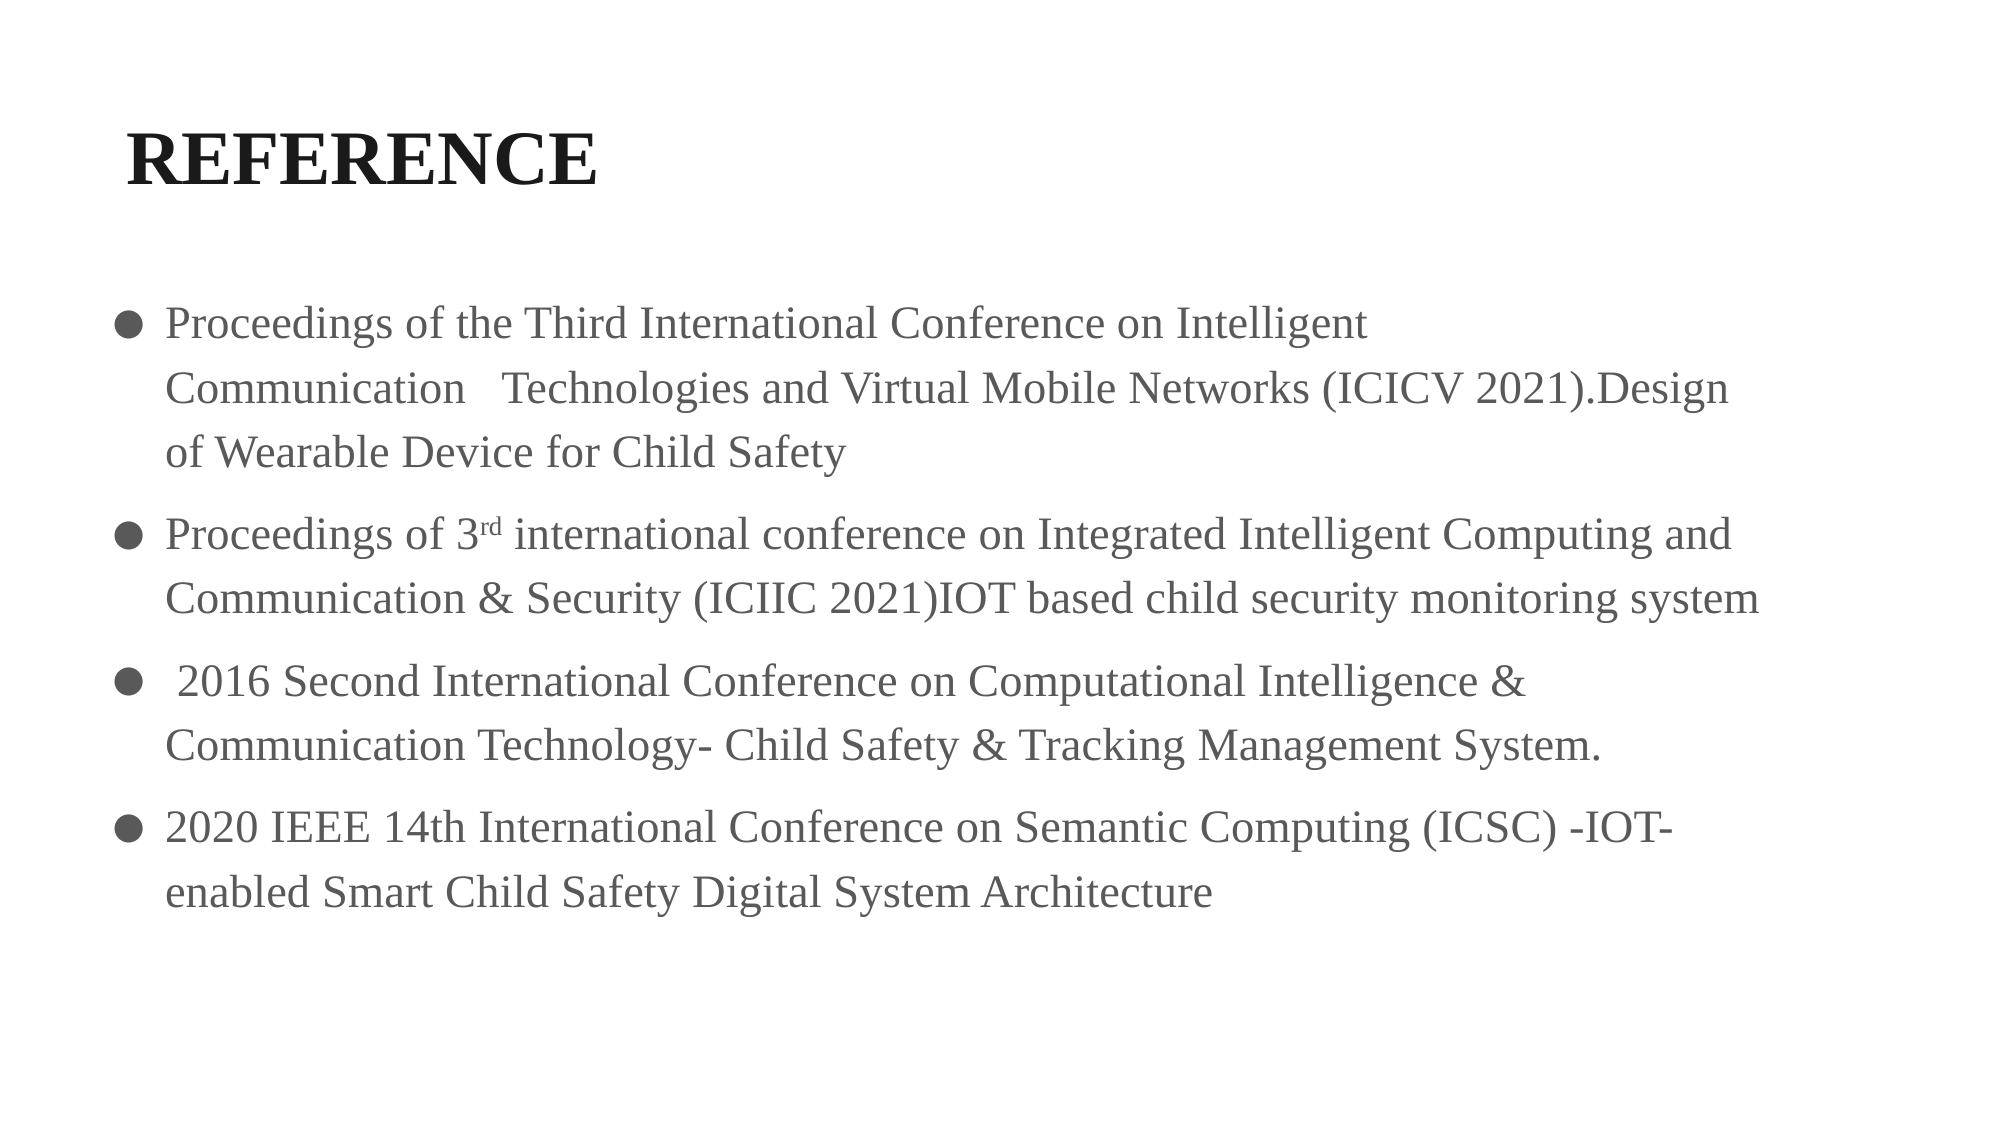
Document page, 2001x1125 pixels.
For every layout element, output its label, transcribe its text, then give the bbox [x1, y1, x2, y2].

list Proceedings of the Third International Conference on Intelligent Communication Technologies and Virtual Mobile Networks (ICICV 2021).Design of Wearable Device for Child Safety Proceedings of 3rd international conference on Integrated Intelligent Computing and Communication & Security (ICIIC 2021)IOT based child security monitoring system 2016 Second International Conference on Computational Intelligence & Communication Technology- Child Safety & Tracking Management System. 2020 IEEE 14th International Conference on Semantic Computing (ICSC) -IOT-enabled Smart Child Safety Digital System Architecture [97, 206, 1784, 948]
title REFERENCE [111, 99, 1522, 206]
